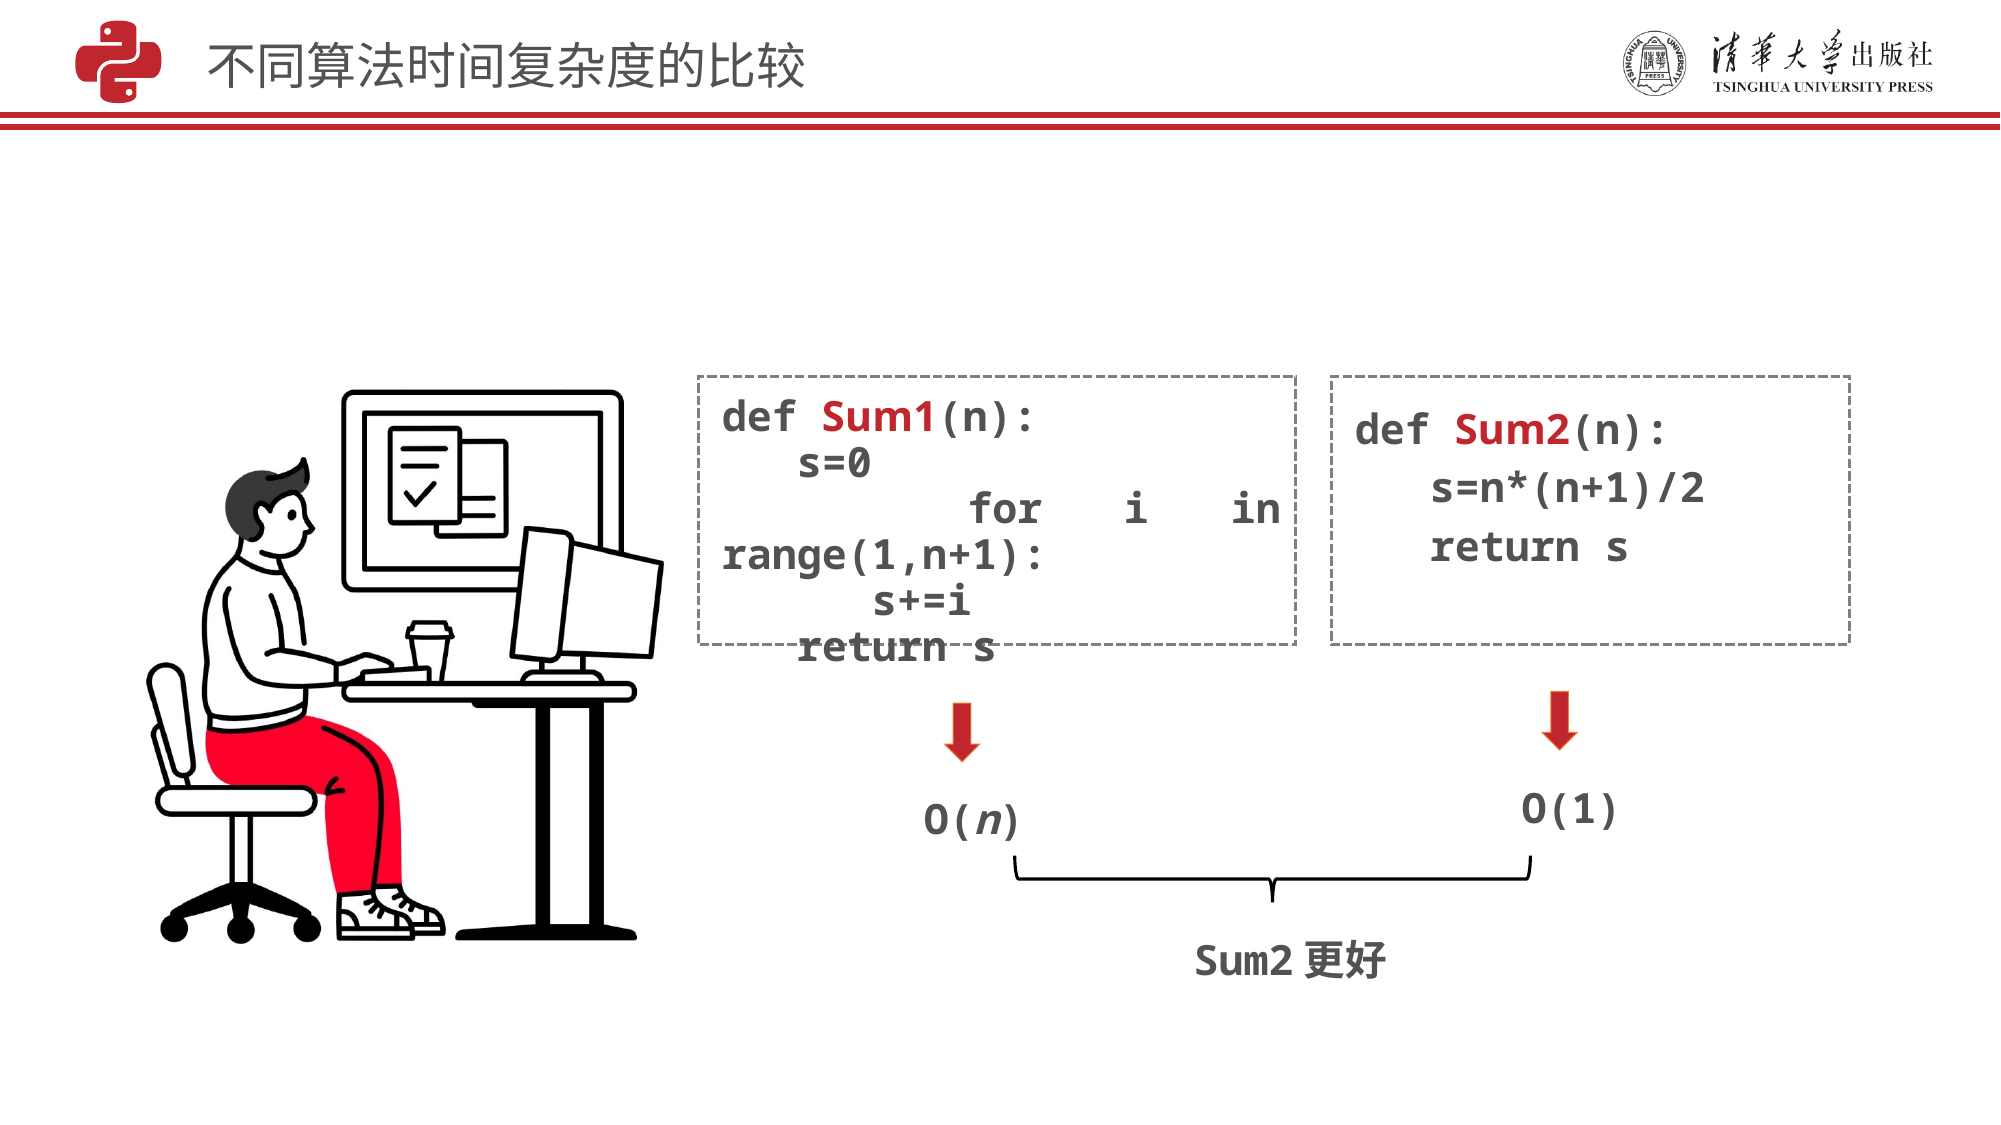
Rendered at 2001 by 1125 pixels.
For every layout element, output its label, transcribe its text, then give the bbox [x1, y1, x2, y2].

picture [64, 323, 681, 984]
text_box 不同算法时间复杂度的比较 [191, 27, 822, 103]
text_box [698, 376, 1850, 984]
